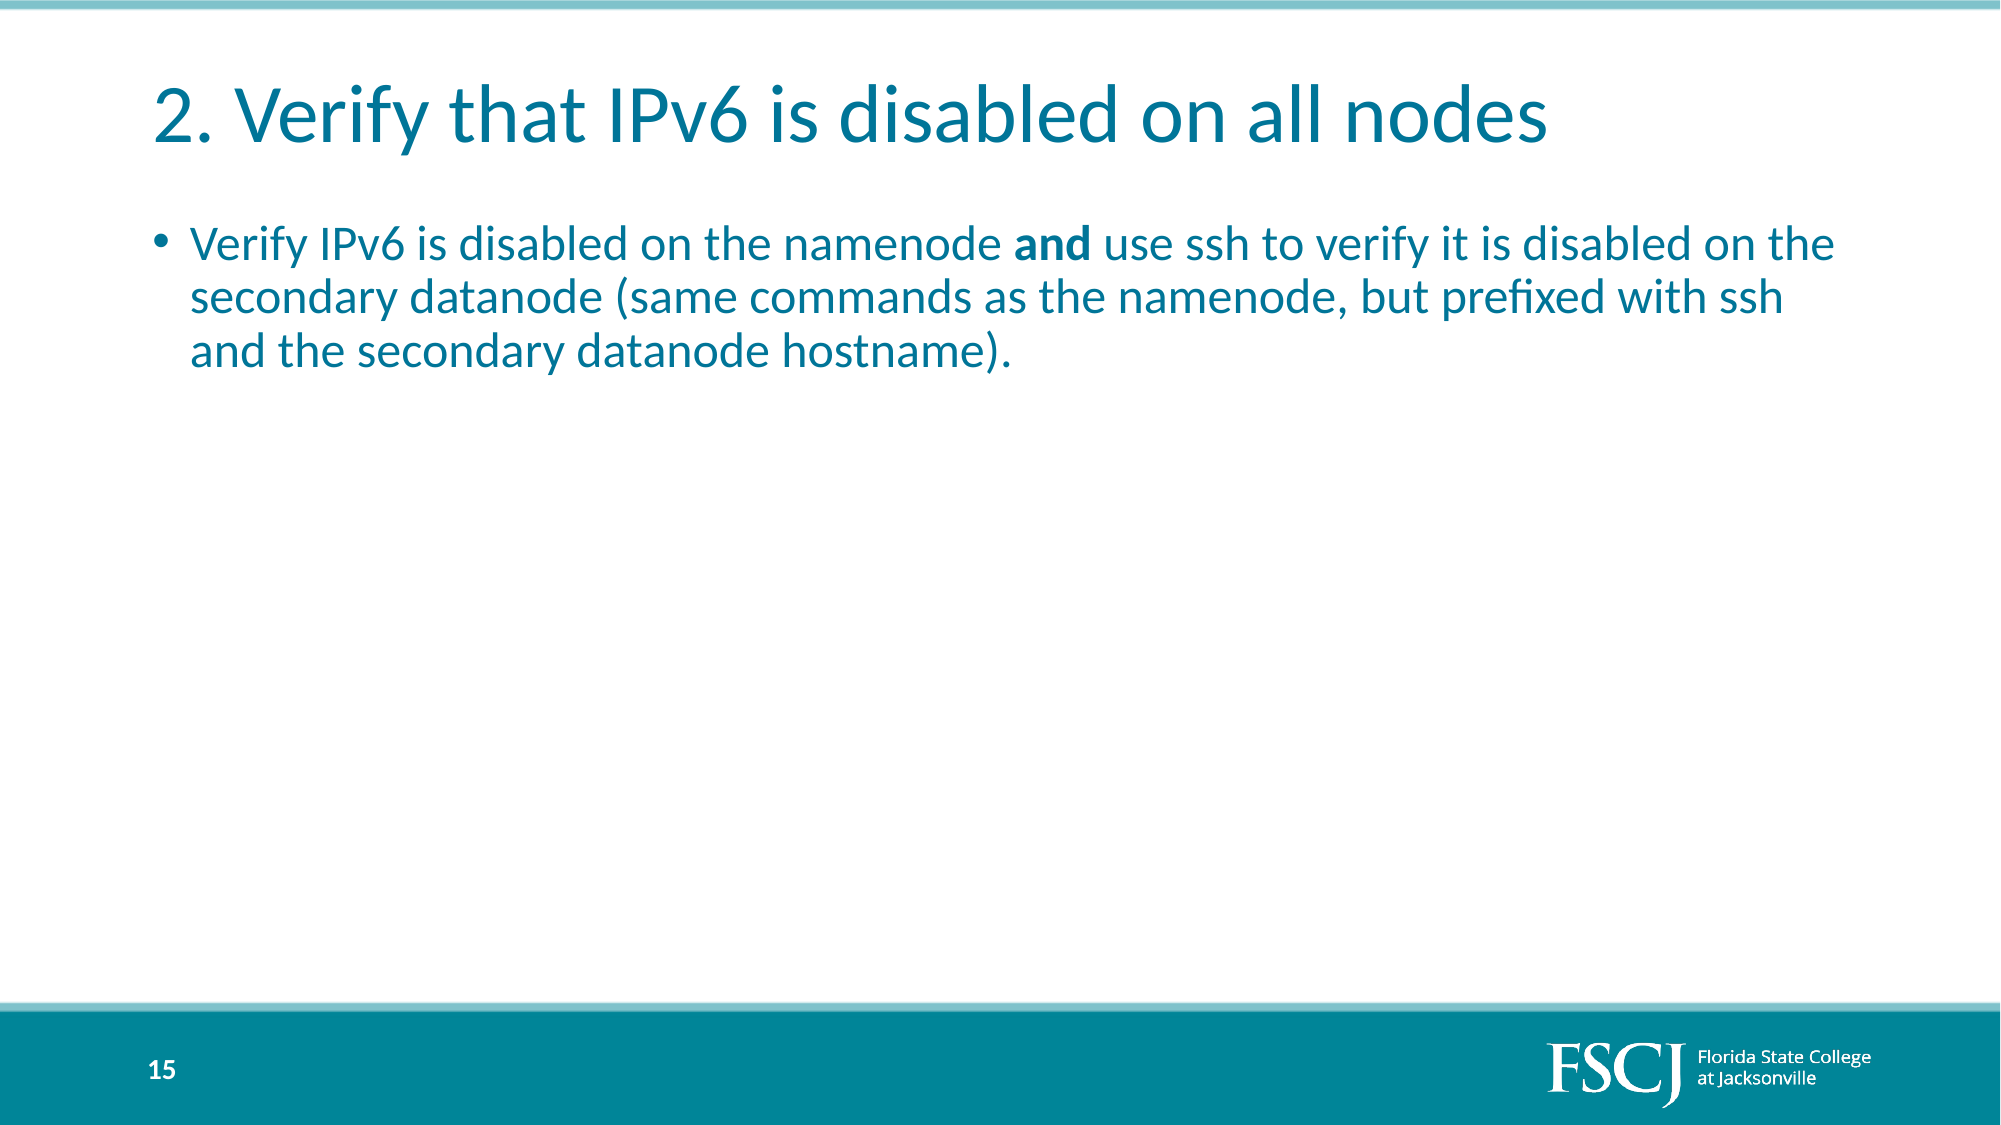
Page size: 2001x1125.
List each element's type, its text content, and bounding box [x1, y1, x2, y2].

picture [0, 0, 2001, 1125]
title 2. Verify that IPv6 is disabled on all nodes [137, 47, 1863, 185]
list Verify IPv6 is disabled on the namenode and use ssh to verify it is disabled on the secondary datanode (same commands as the namenode, but prefixed with ssh and the secondary datanode hostname). [137, 209, 1863, 986]
